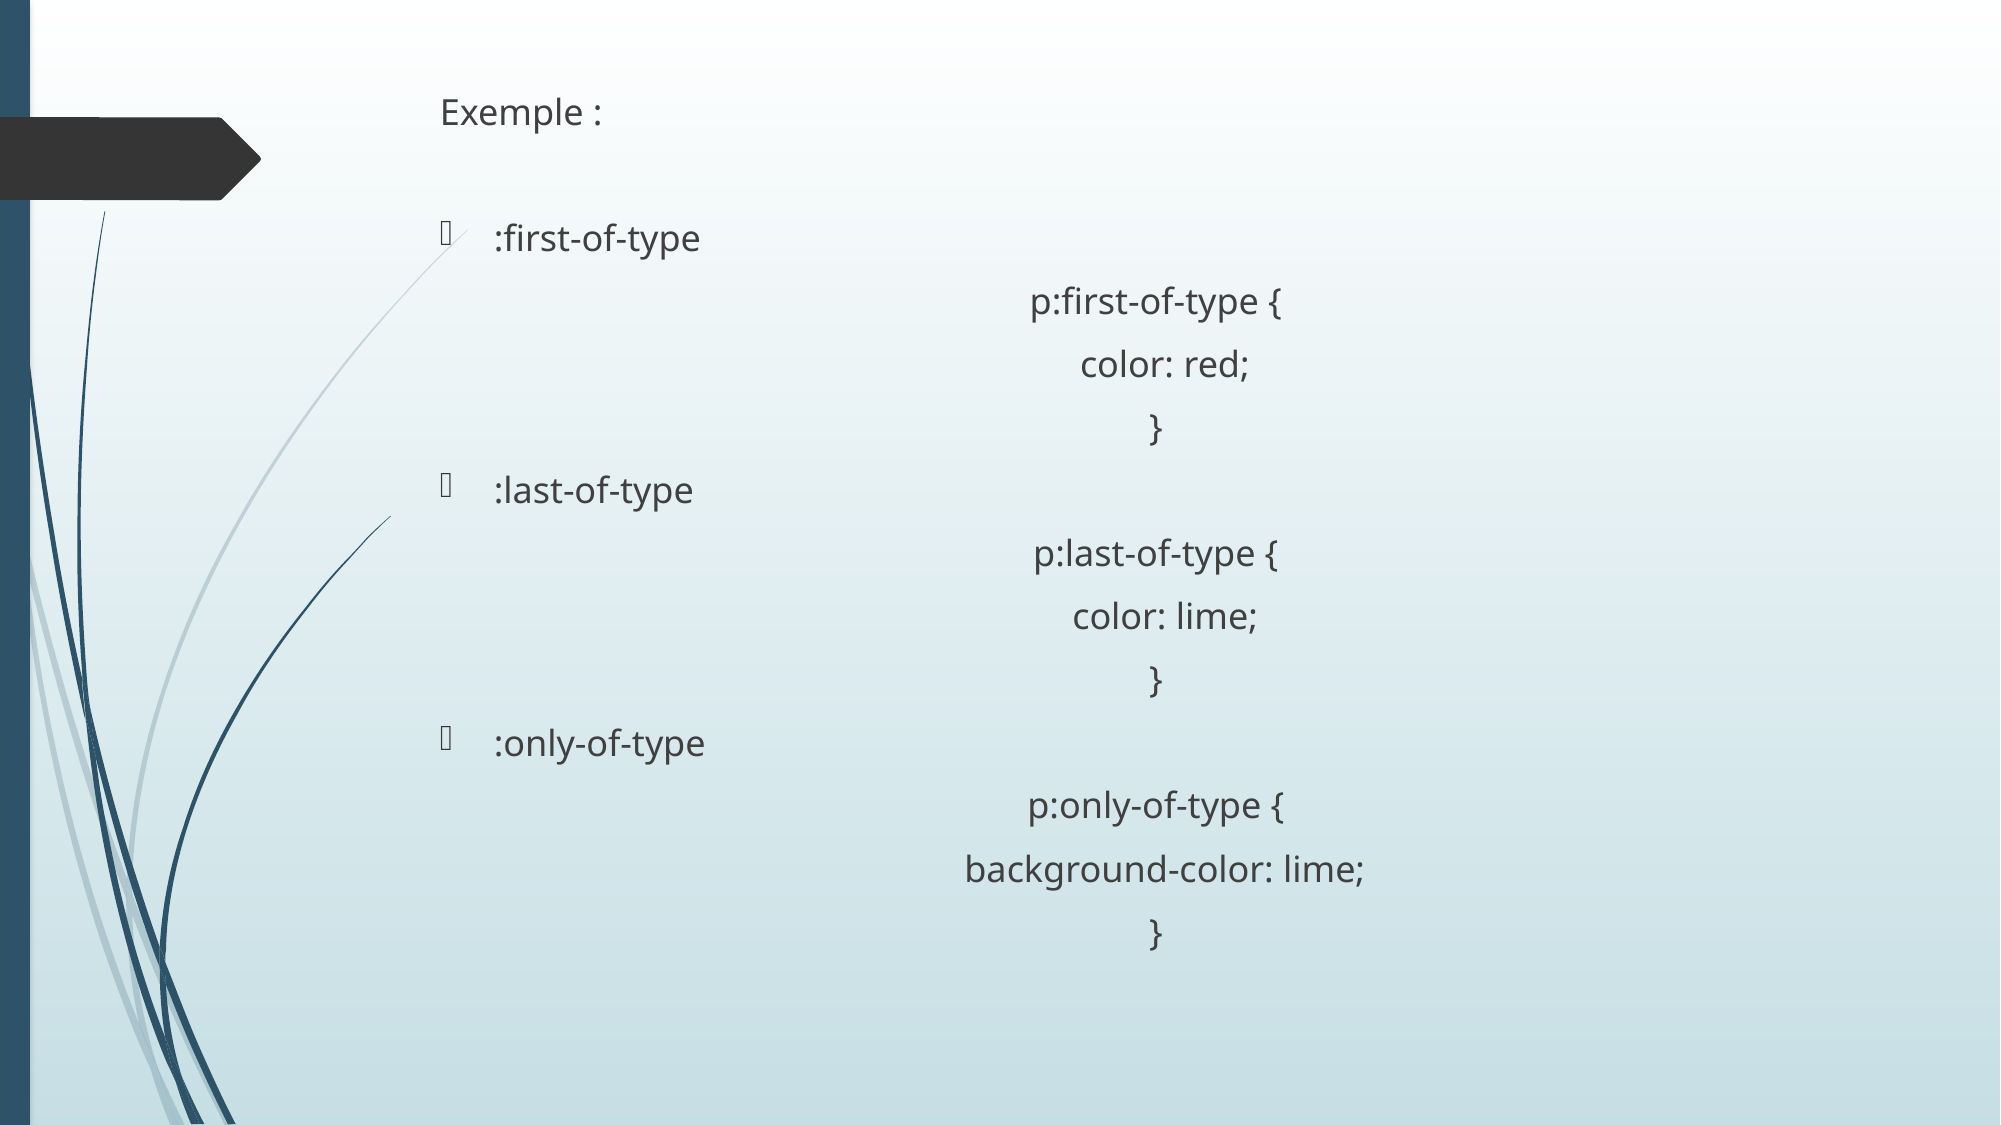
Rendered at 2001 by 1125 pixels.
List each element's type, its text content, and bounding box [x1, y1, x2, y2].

list Exemple : :first-of-type p:first-of-type { color: red; } :last-of-type p:last-of-type { color: lime; } :only-of-type p:only-of-type { background-color: lime; } [424, 81, 1888, 968]
